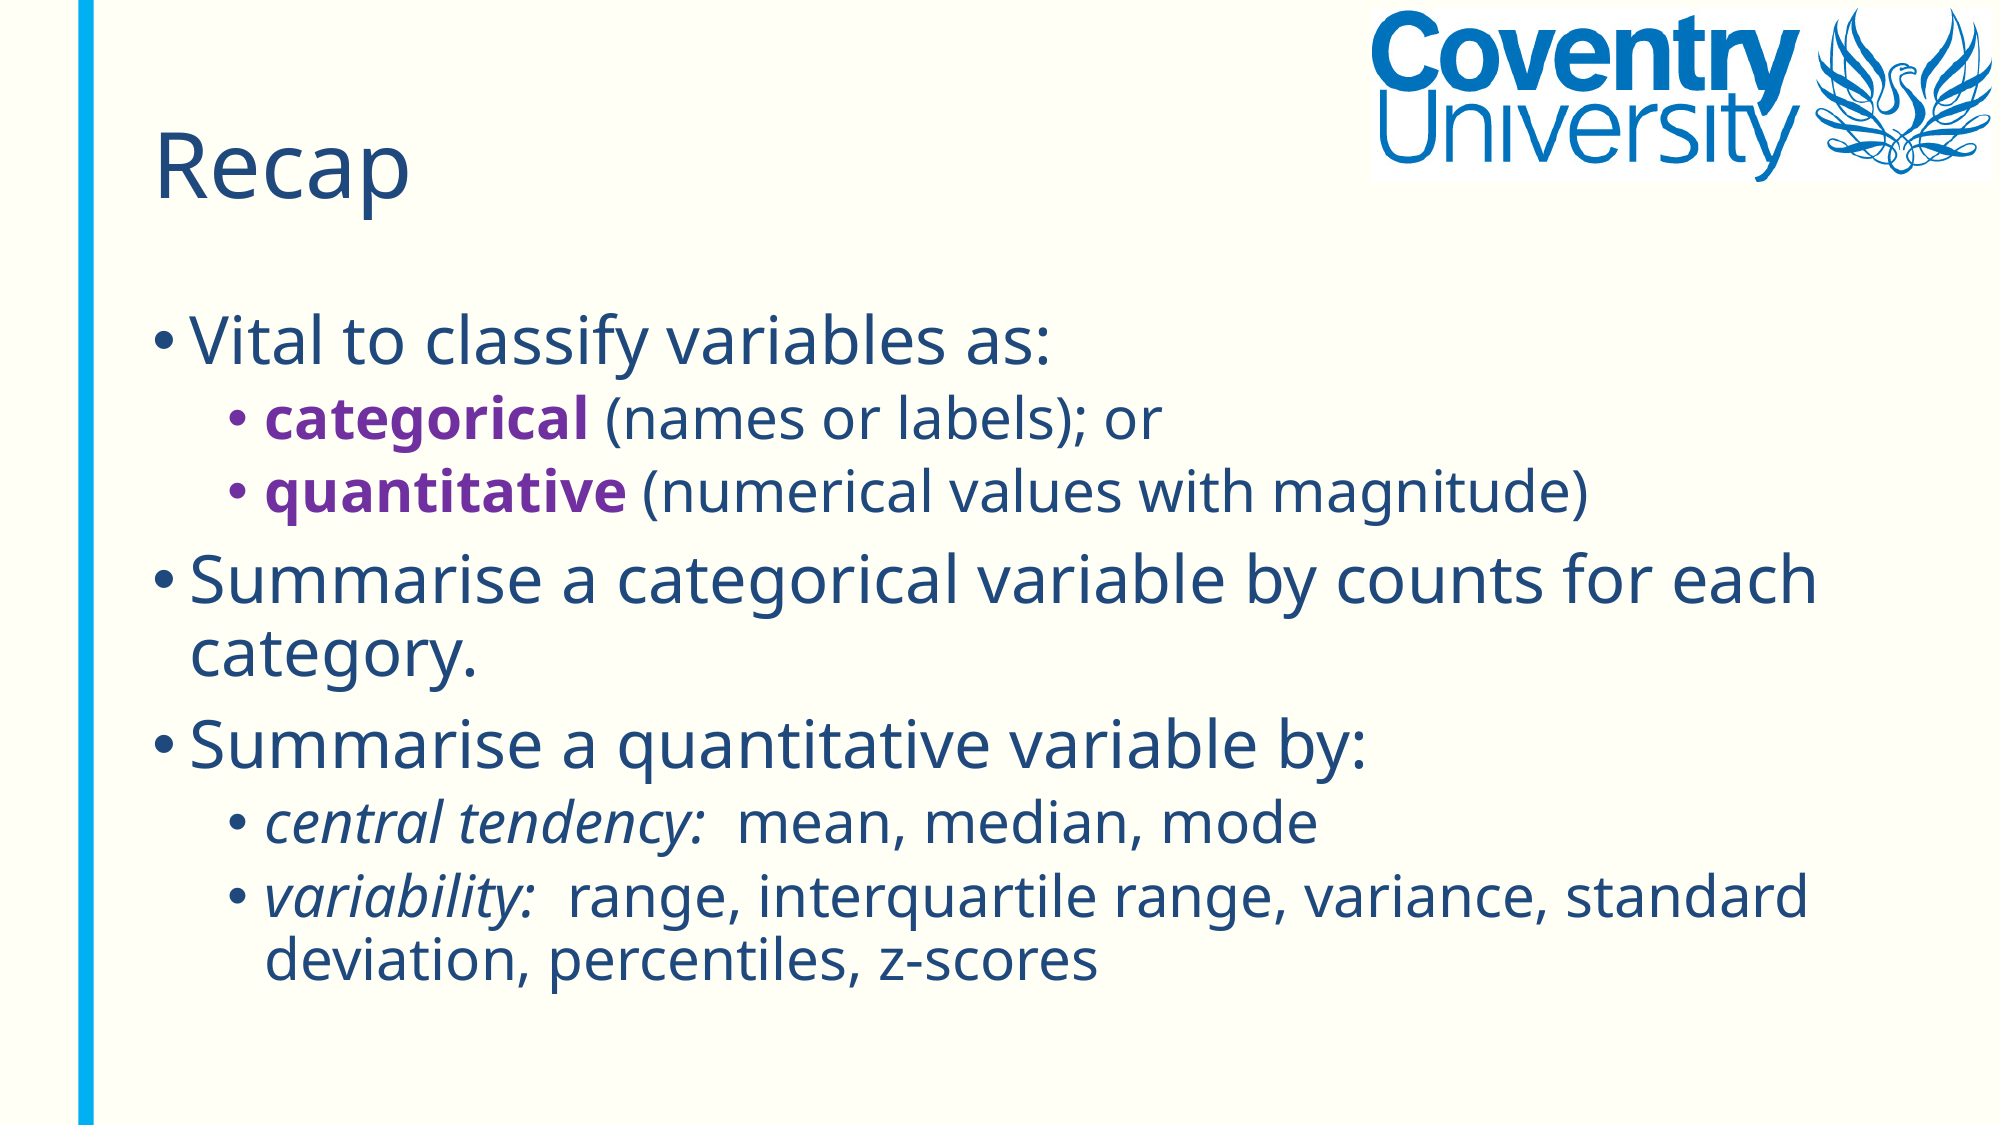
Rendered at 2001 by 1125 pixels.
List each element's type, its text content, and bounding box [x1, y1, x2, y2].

picture [1372, 8, 1992, 182]
title Recap [137, 59, 1863, 278]
list Vital to classify variables as: categorical (names or labels); or quantitative (numerical values with magnitude) Summarise a categorical variable by counts for each category. Summarise a quantitative variable by: central tendency: mean, median, mode variability: range, interquartile range, variance, standard deviation, percentiles, z-scores [137, 299, 1863, 1014]
